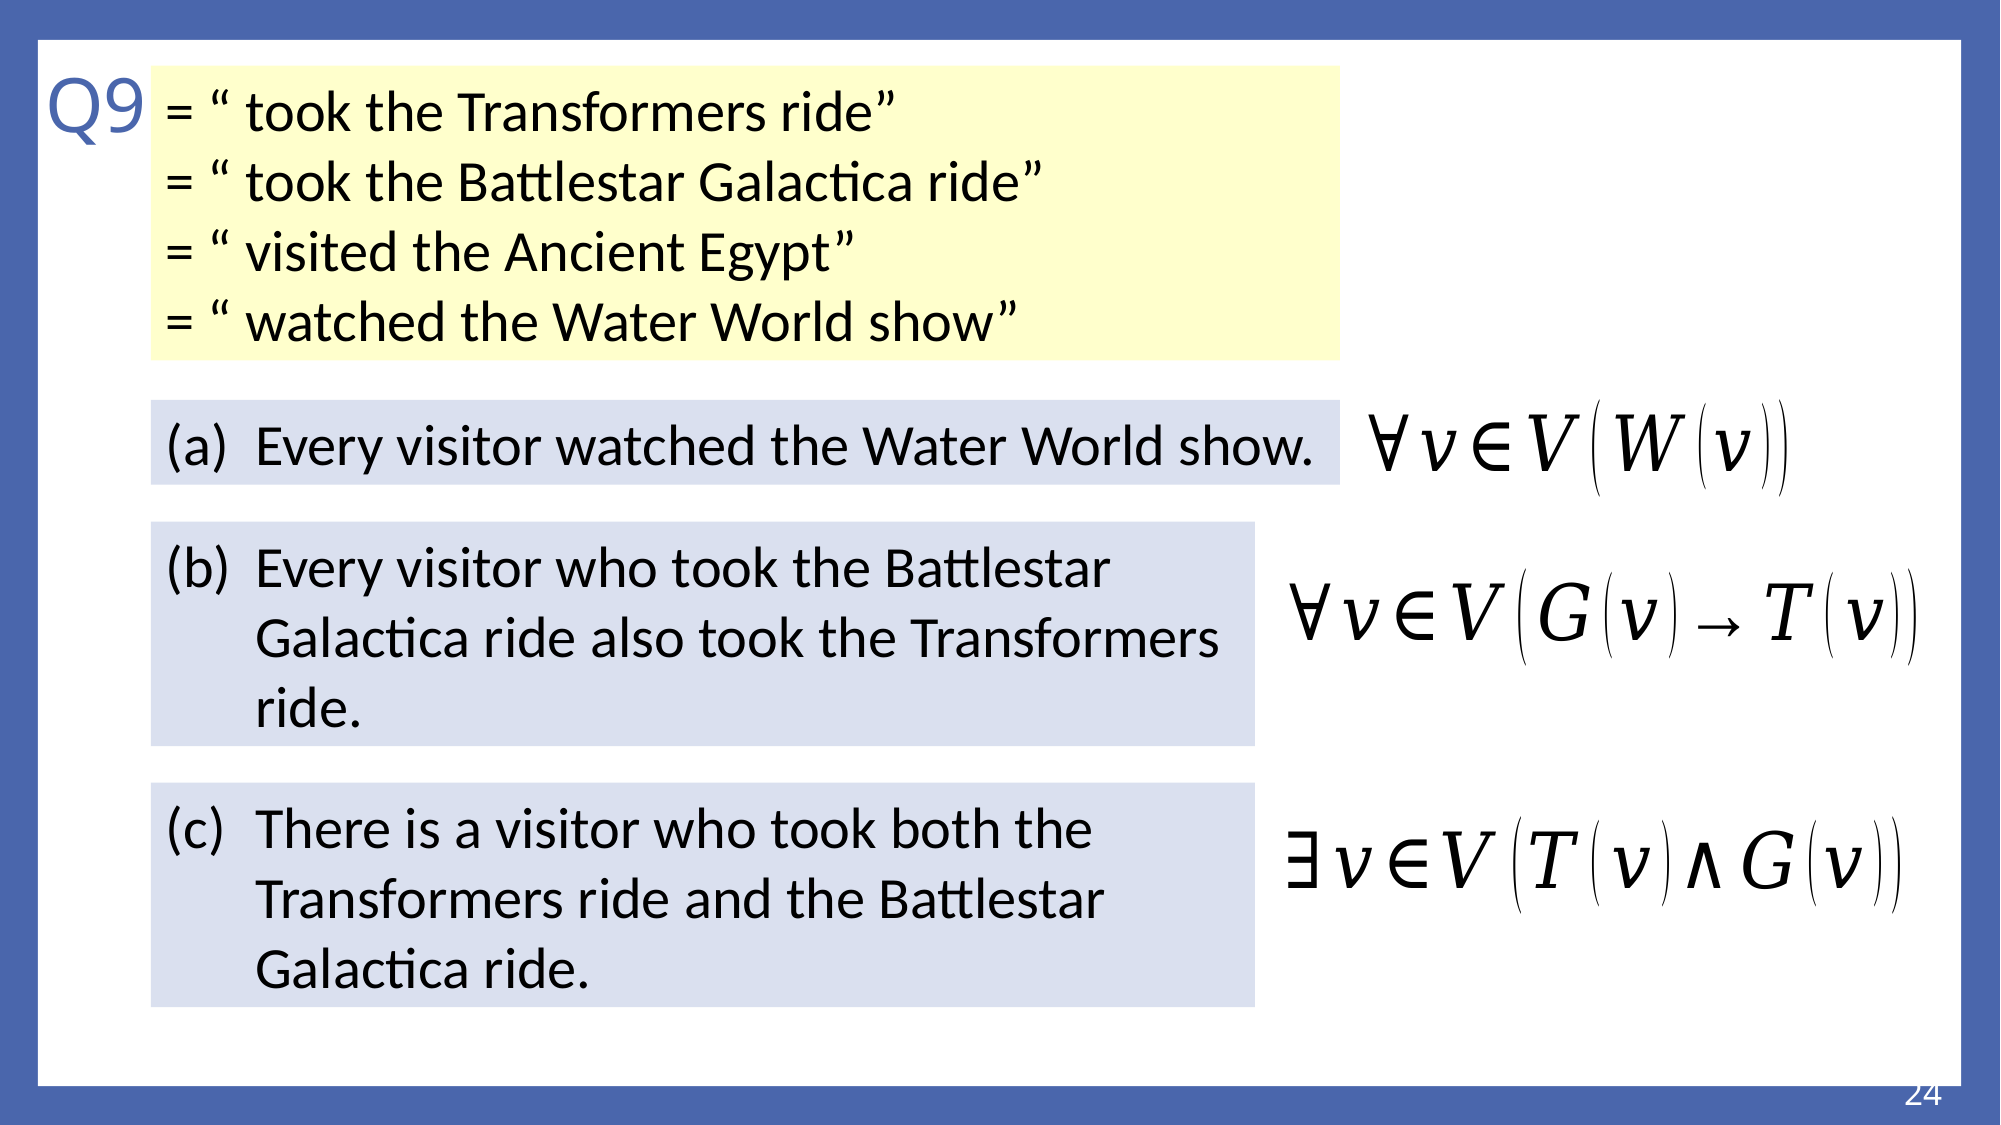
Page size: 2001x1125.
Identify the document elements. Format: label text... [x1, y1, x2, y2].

text_box (a) Every visitor watched the Water World show. [150, 399, 1340, 485]
slide_number 24 [1677, 1065, 1958, 1125]
title Q9 [30, 0, 193, 218]
text_box (b) Every visitor who took the Battlestar Galactica ride also took the Transformers ride. [150, 521, 1255, 747]
text_box (c) There is a visitor who took both the Transformers ride and the Battlestar Galactica ride. [150, 782, 1255, 1008]
